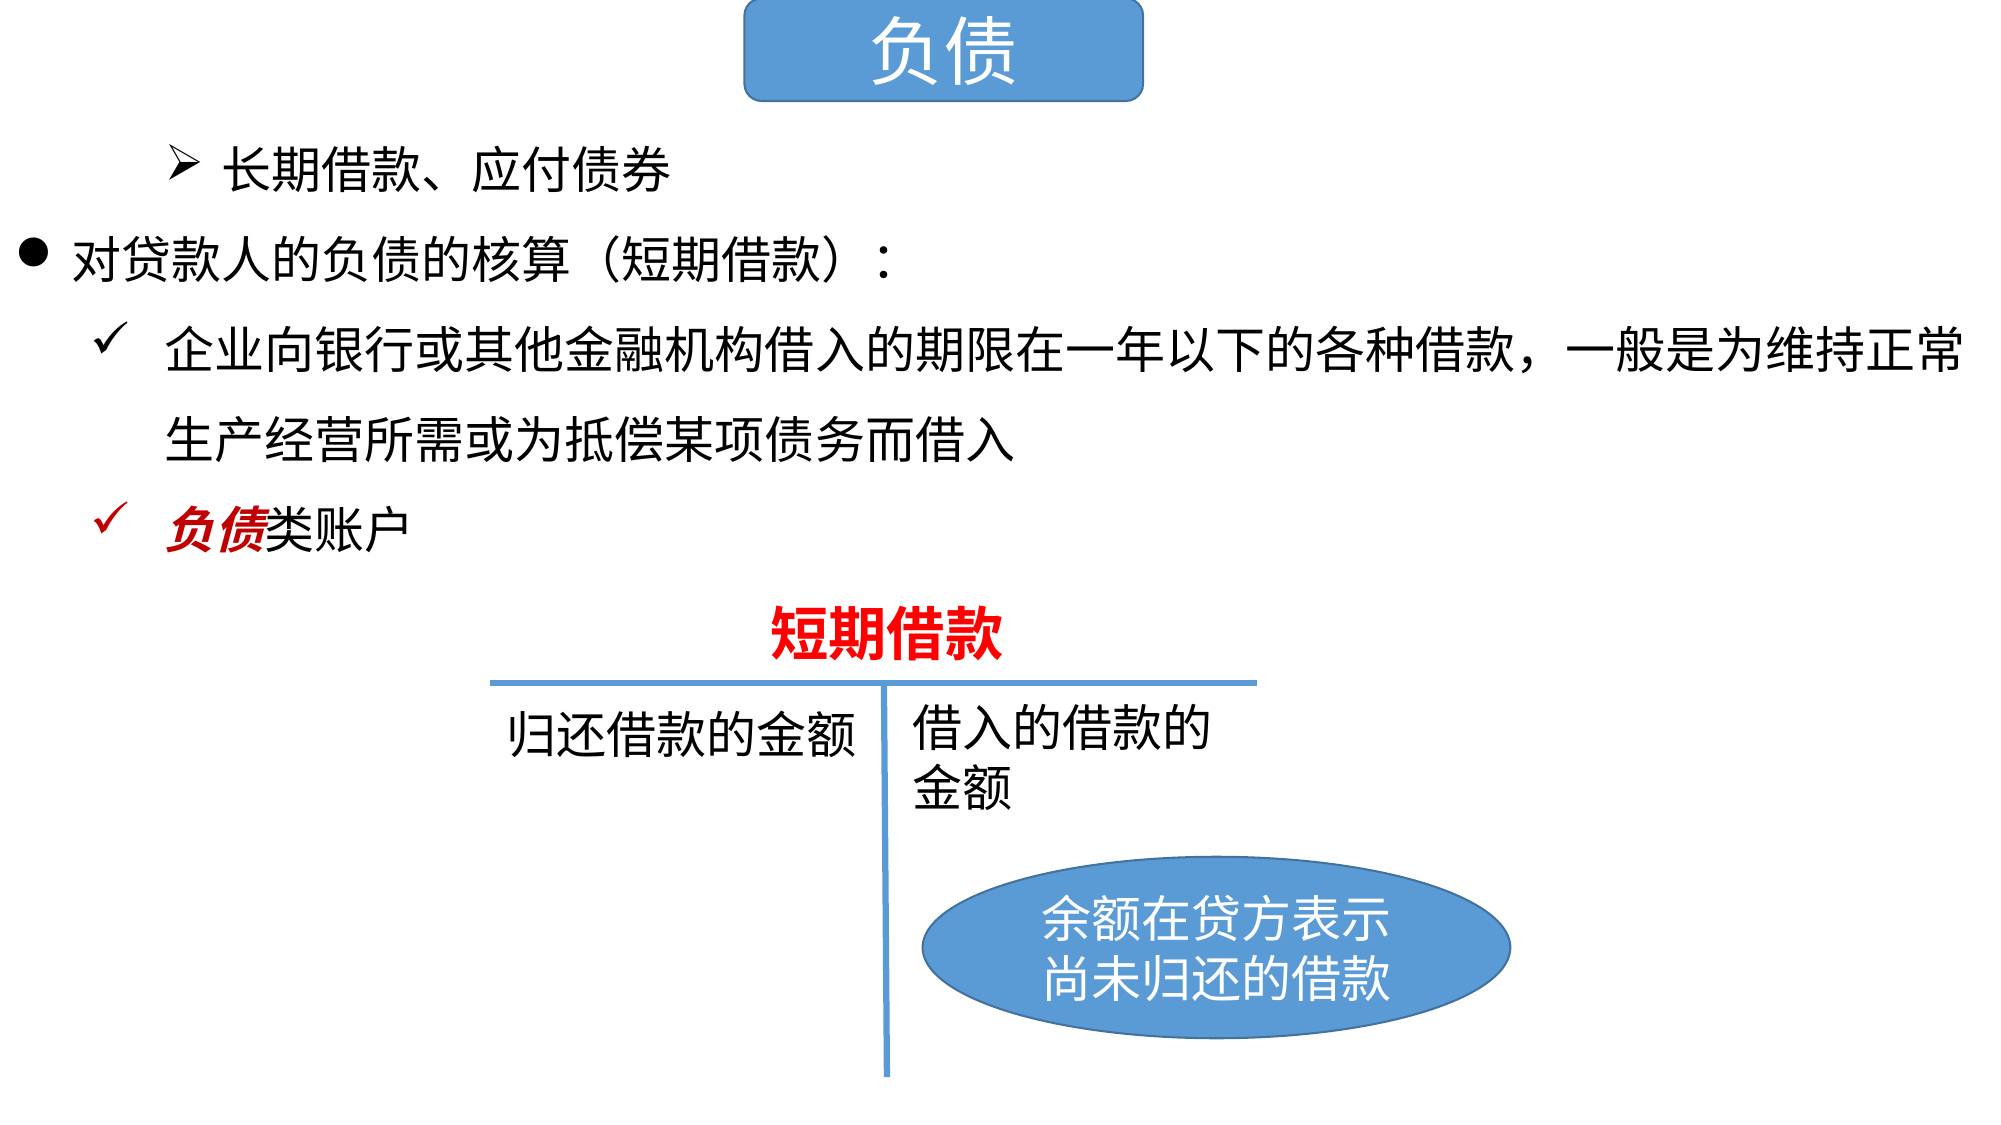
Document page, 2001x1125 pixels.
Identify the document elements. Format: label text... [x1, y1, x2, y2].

text_box 长期借款、应付债券 对贷款人的负债的核算（短期借款）： 企业向银行或其他金融机构借入的期限在一年以下的各种借款，一般是为维持正常生产经营所需或为抵偿某项债务而借入 负债类账户 [0, 100, 2000, 656]
text_box 负债 [743, 0, 1145, 100]
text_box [489, 590, 1511, 1078]
